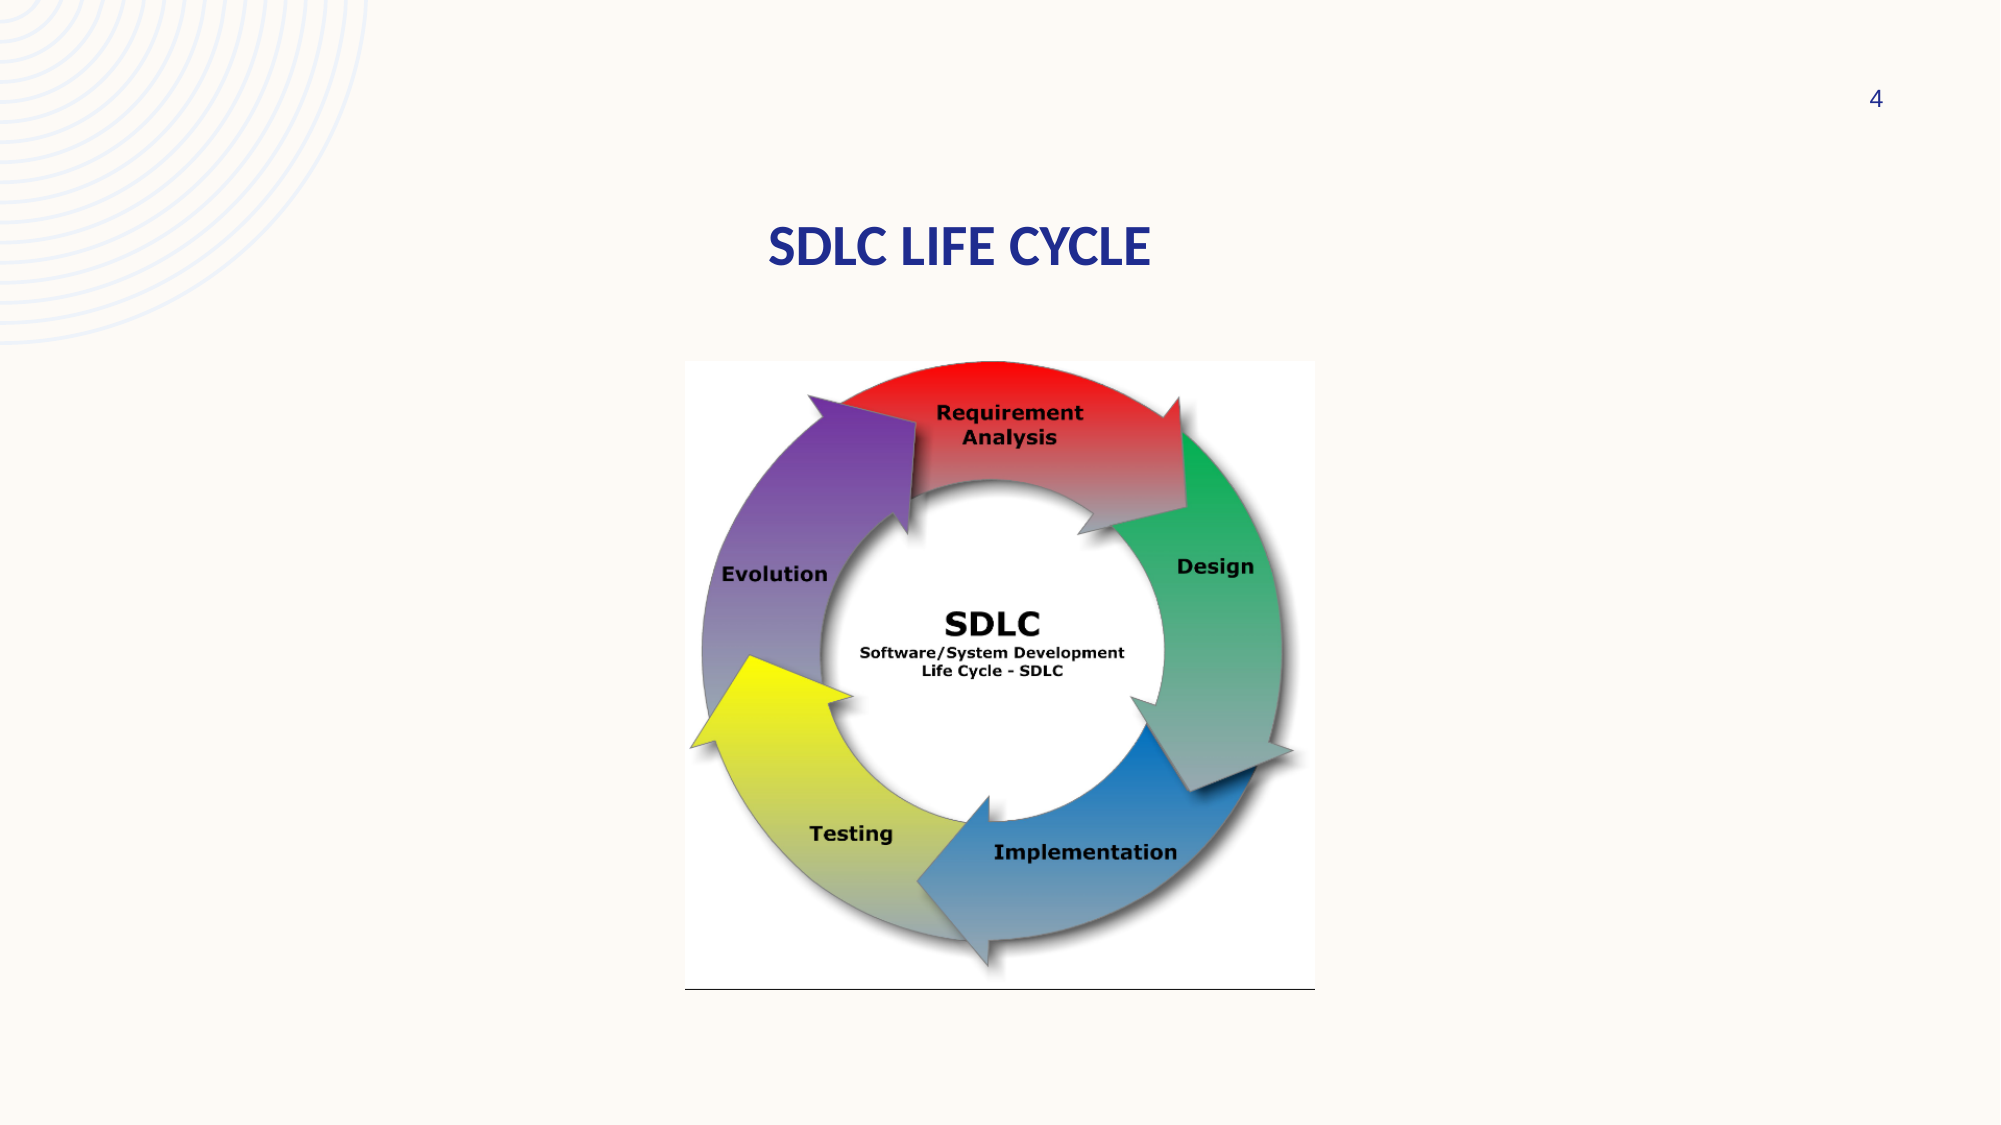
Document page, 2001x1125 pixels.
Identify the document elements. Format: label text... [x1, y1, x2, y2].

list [685, 361, 1315, 990]
title Sdlc lIfe cycle [124, 199, 1796, 326]
slide_number 4 [1795, 75, 1958, 120]
